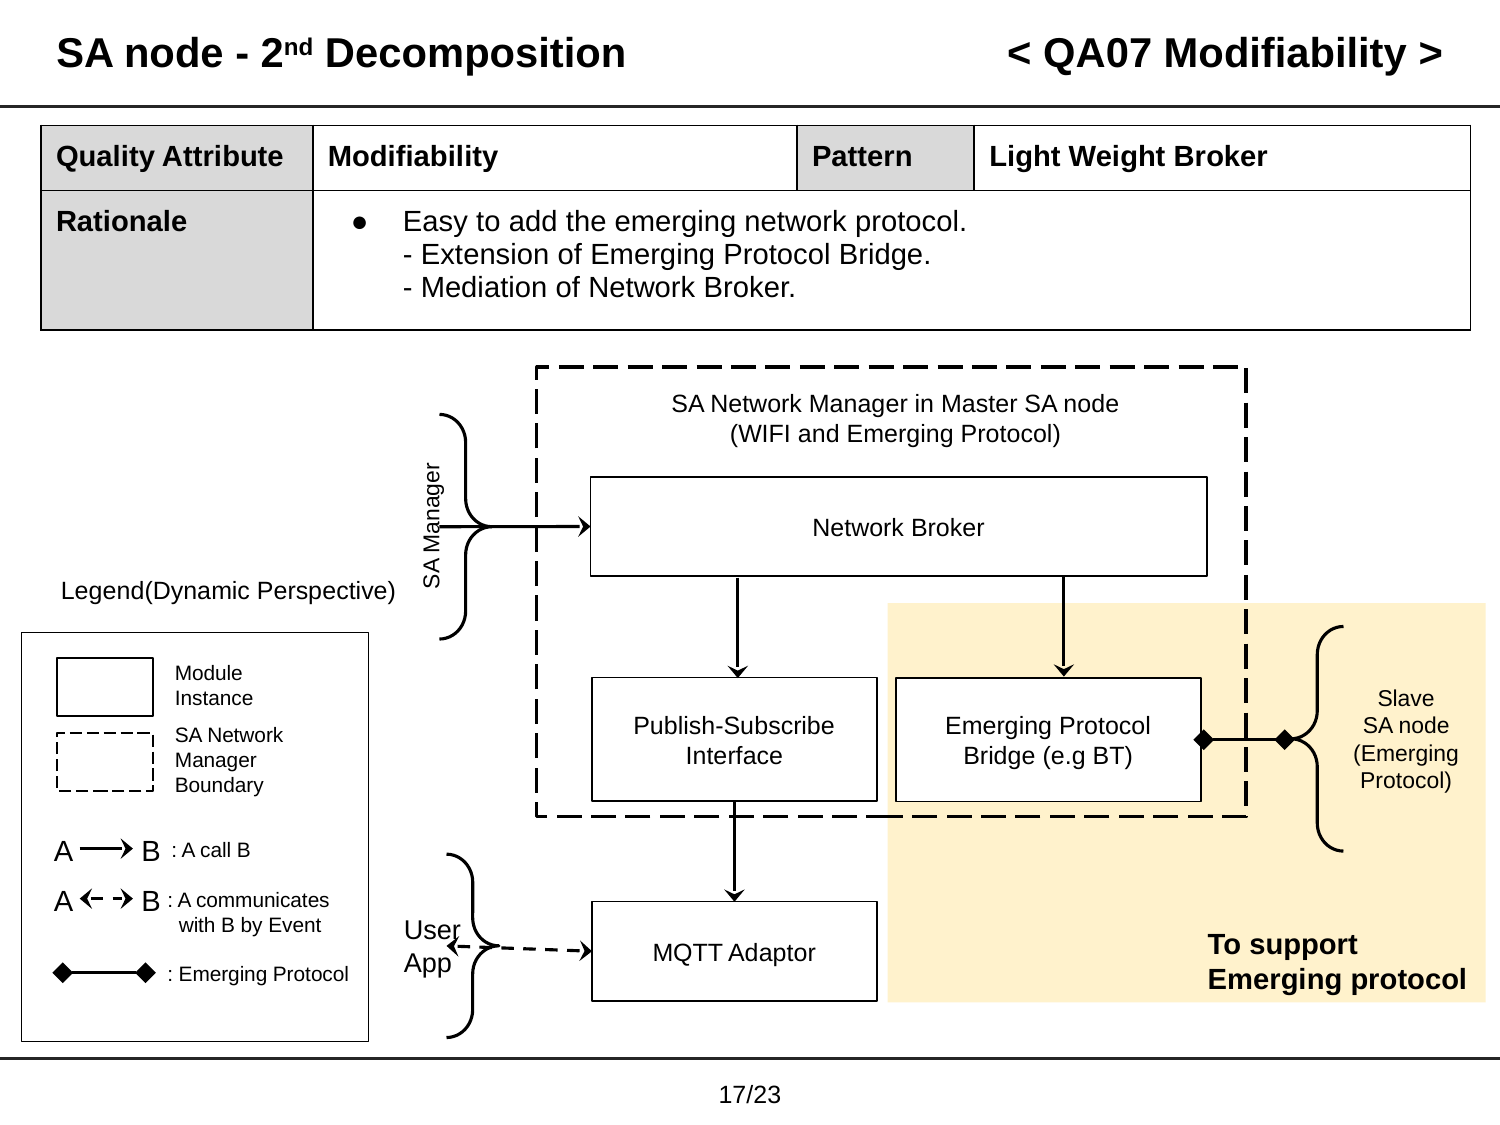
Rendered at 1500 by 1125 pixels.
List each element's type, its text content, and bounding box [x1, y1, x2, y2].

slide_number 16/23 [692, 1070, 808, 1118]
text_box A [38, 817, 88, 859]
text_box Legend(Dynamic Perspective) [46, 567, 412, 612]
text_box [439, 414, 483, 525]
text_box To support Emerging protocol [1247, 603, 1486, 738]
text_box Emerging Protocol Bridge (e.g BT) [895, 678, 1201, 802]
table_header Light Weight Broker [975, 126, 1470, 190]
text_box SA Manager [403, 399, 457, 653]
text_box Publish-Subscribe Interface [591, 677, 877, 801]
text_box B [126, 817, 175, 859]
text_box SA Network Manager in Master SA node (WIFI and Emerging Protocol) [567, 372, 1225, 501]
text_box : A communicates with B by Event [152, 872, 389, 913]
table_header Quality Attribute [42, 126, 312, 190]
title < QA07 Modifiability > [975, 14, 1459, 94]
text_box [57, 733, 153, 791]
text_box : A call B [156, 822, 388, 863]
text_box B [126, 867, 175, 908]
text_box : Emerging Protocol [152, 945, 389, 980]
table_cell Rationale [42, 191, 312, 329]
text_box [439, 529, 482, 640]
text_box [57, 658, 153, 716]
text_box To support Emerging protocol [887, 740, 1486, 1003]
text_box Module Instance [159, 644, 272, 679]
text_box [1291, 626, 1344, 852]
text_box User App [389, 848, 504, 1043]
text_box [21, 632, 369, 1042]
table_cell Easy to add the emerging network protocol. - Extension of Emerging Protocol Bridge. - Mediation of Network Broker. [314, 191, 1470, 329]
text_box [446, 854, 498, 1038]
text_box A [38, 867, 88, 908]
text_box [536, 366, 1247, 738]
text_box [536, 532, 737, 817]
text_box [736, 577, 1247, 817]
text_box Network Broker [590, 501, 1208, 577]
text_box Slave SA node (Emerging Protocol) [1344, 640, 1495, 836]
table_header Modifiability [314, 126, 796, 190]
table_header Pattern [798, 126, 973, 190]
text_box MQTT Adaptor [591, 901, 877, 1001]
title SA node - 2nd Decomposition [41, 14, 975, 94]
text_box SA Network Manager Boundary [160, 706, 320, 742]
